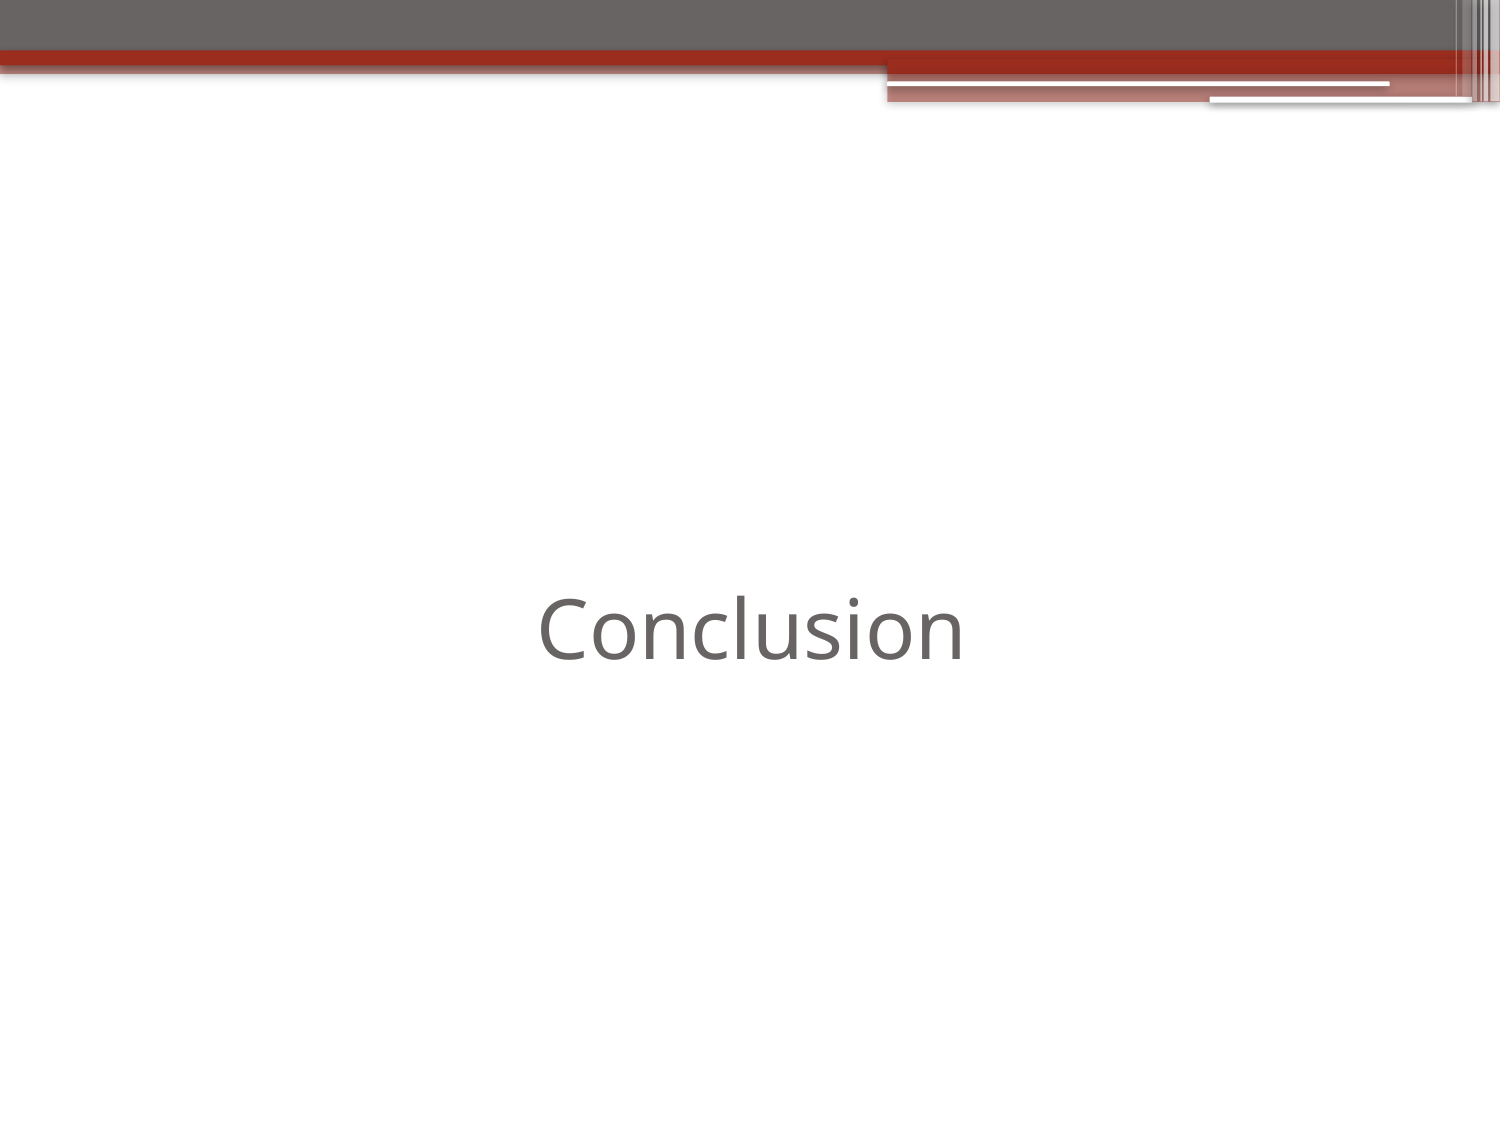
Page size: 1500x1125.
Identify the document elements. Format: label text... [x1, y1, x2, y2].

title Conclusion [76, 538, 1428, 715]
